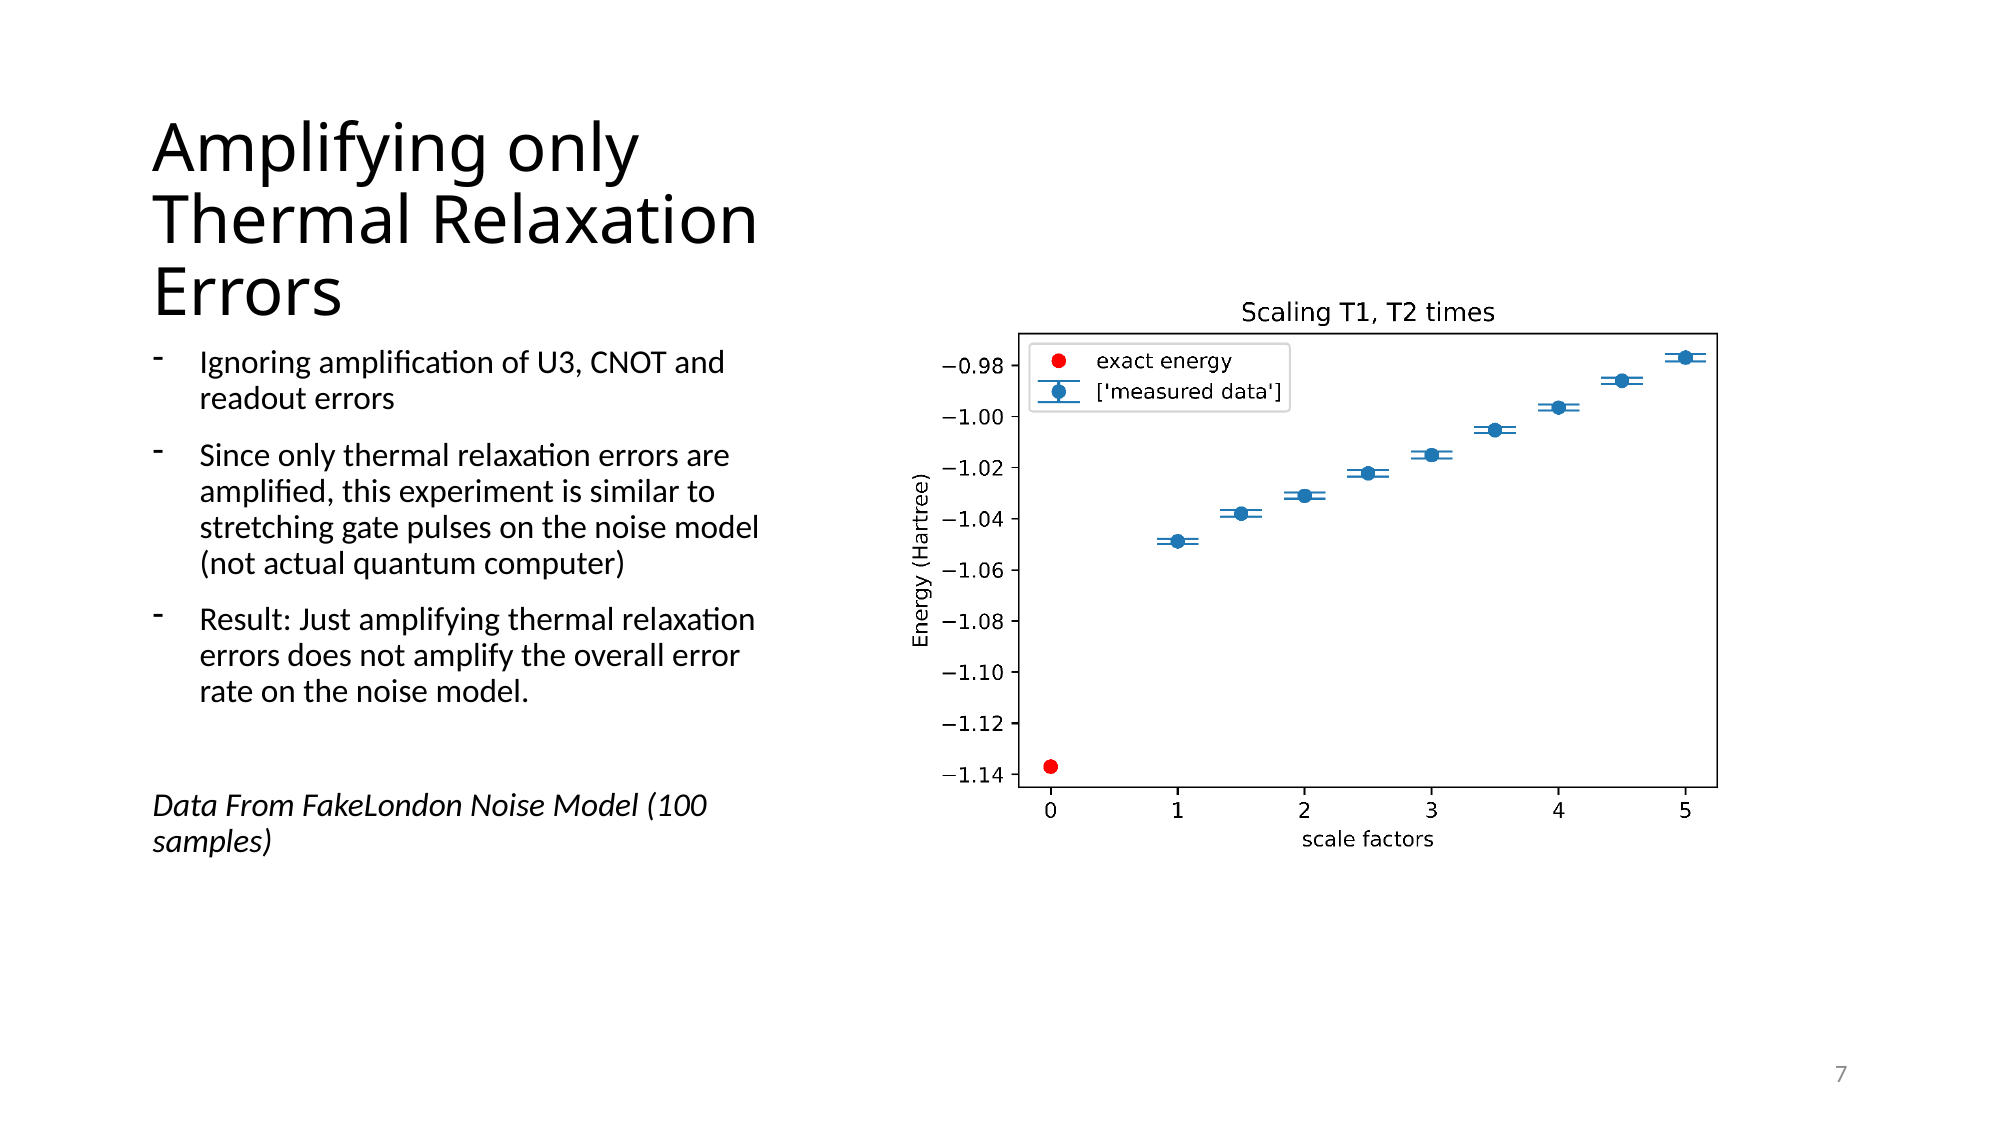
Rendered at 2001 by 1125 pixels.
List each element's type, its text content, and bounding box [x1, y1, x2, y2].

title Amplifying only Thermal Relaxation Errors [137, 75, 783, 337]
list Ignoring amplification of U3, CNOT and readout errors Since only thermal relaxation errors are amplified, this experiment is similar to stretching gate pulses on the noise model (not actual quantum computer) Result: Just amplifying thermal relaxation errors does not amplify the overall error rate on the noise model. Data From FakeLondon Noise Model (100 samples) [137, 337, 783, 963]
slide_number 7 [1412, 1042, 1863, 1103]
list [906, 261, 1807, 862]
